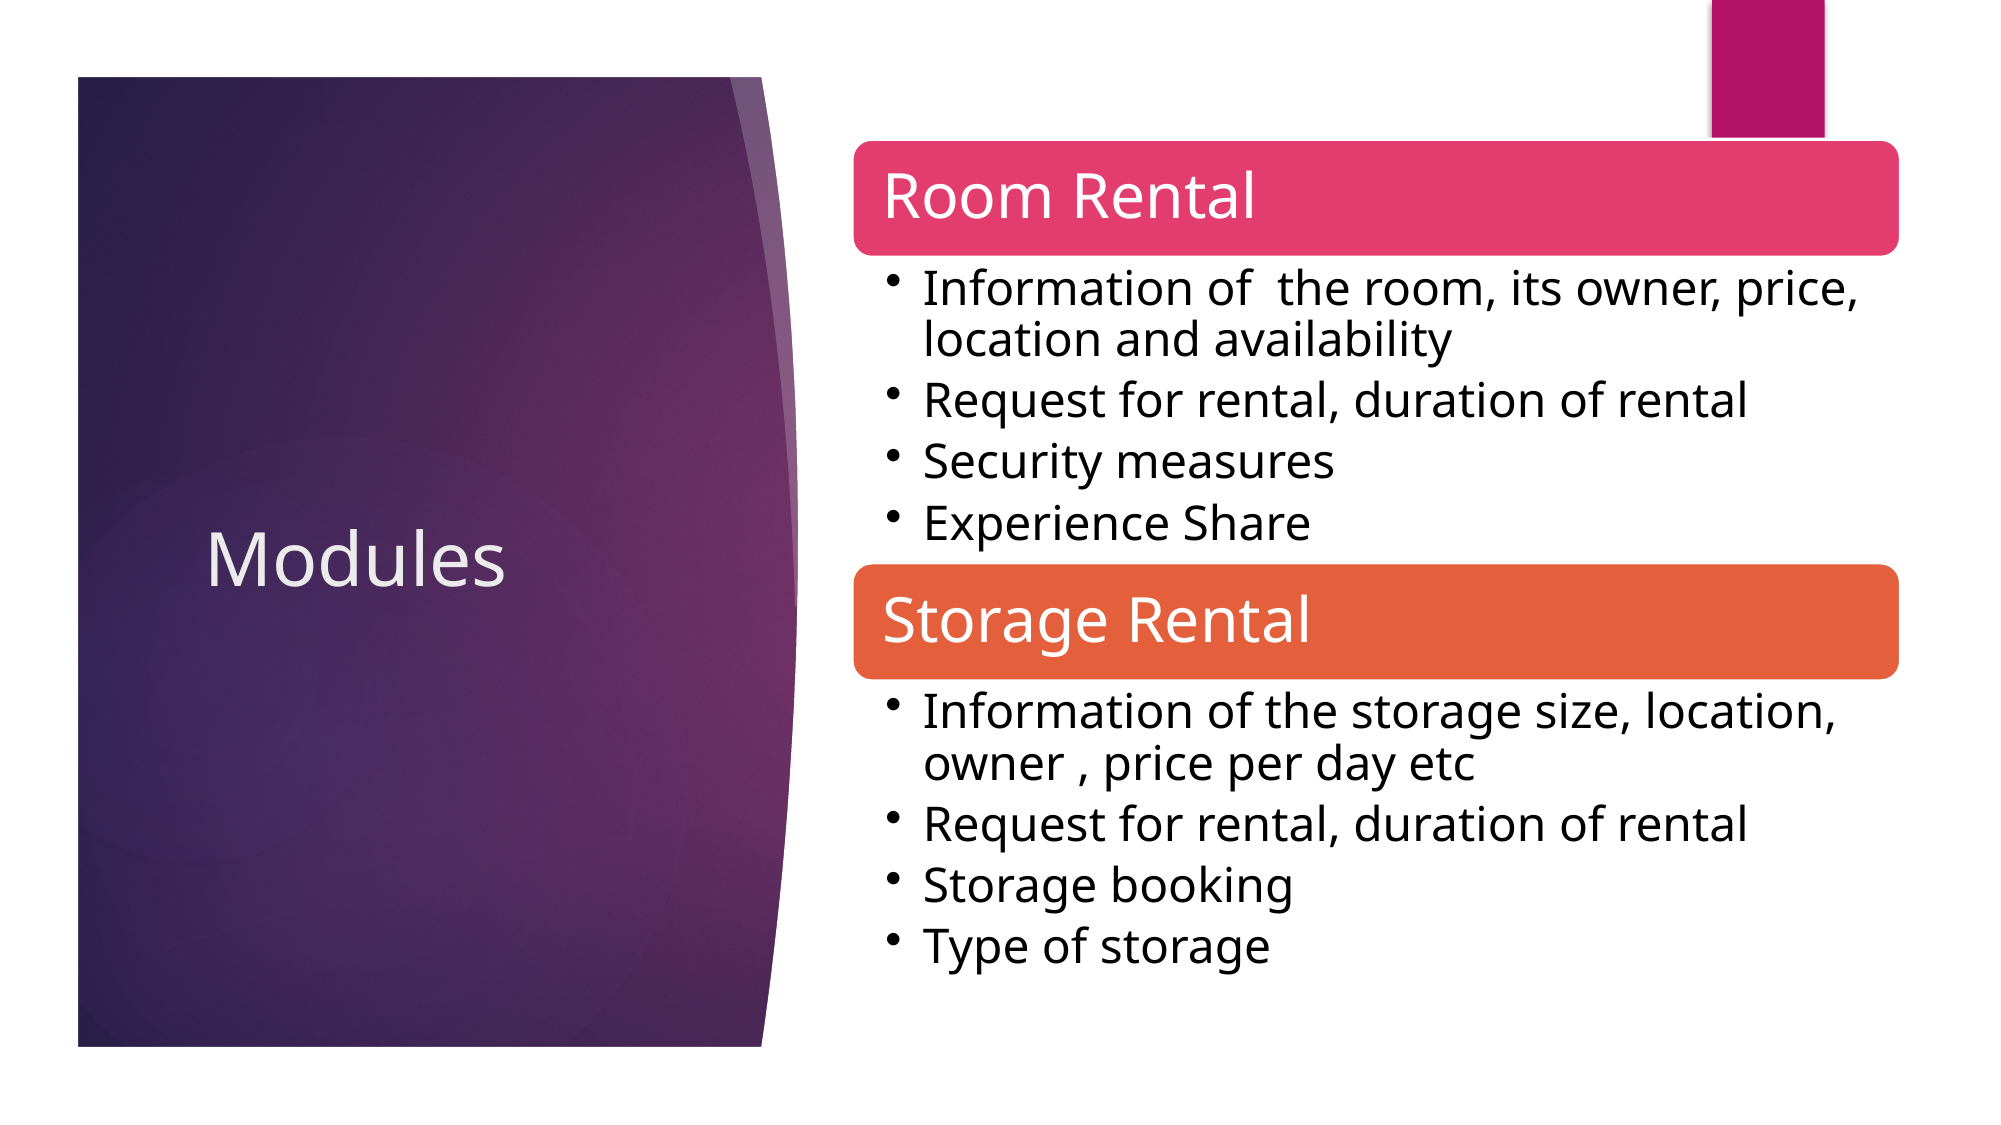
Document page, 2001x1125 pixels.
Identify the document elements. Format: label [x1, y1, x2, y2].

text_box [0, 0, 2000, 1125]
list [851, 132, 1901, 994]
